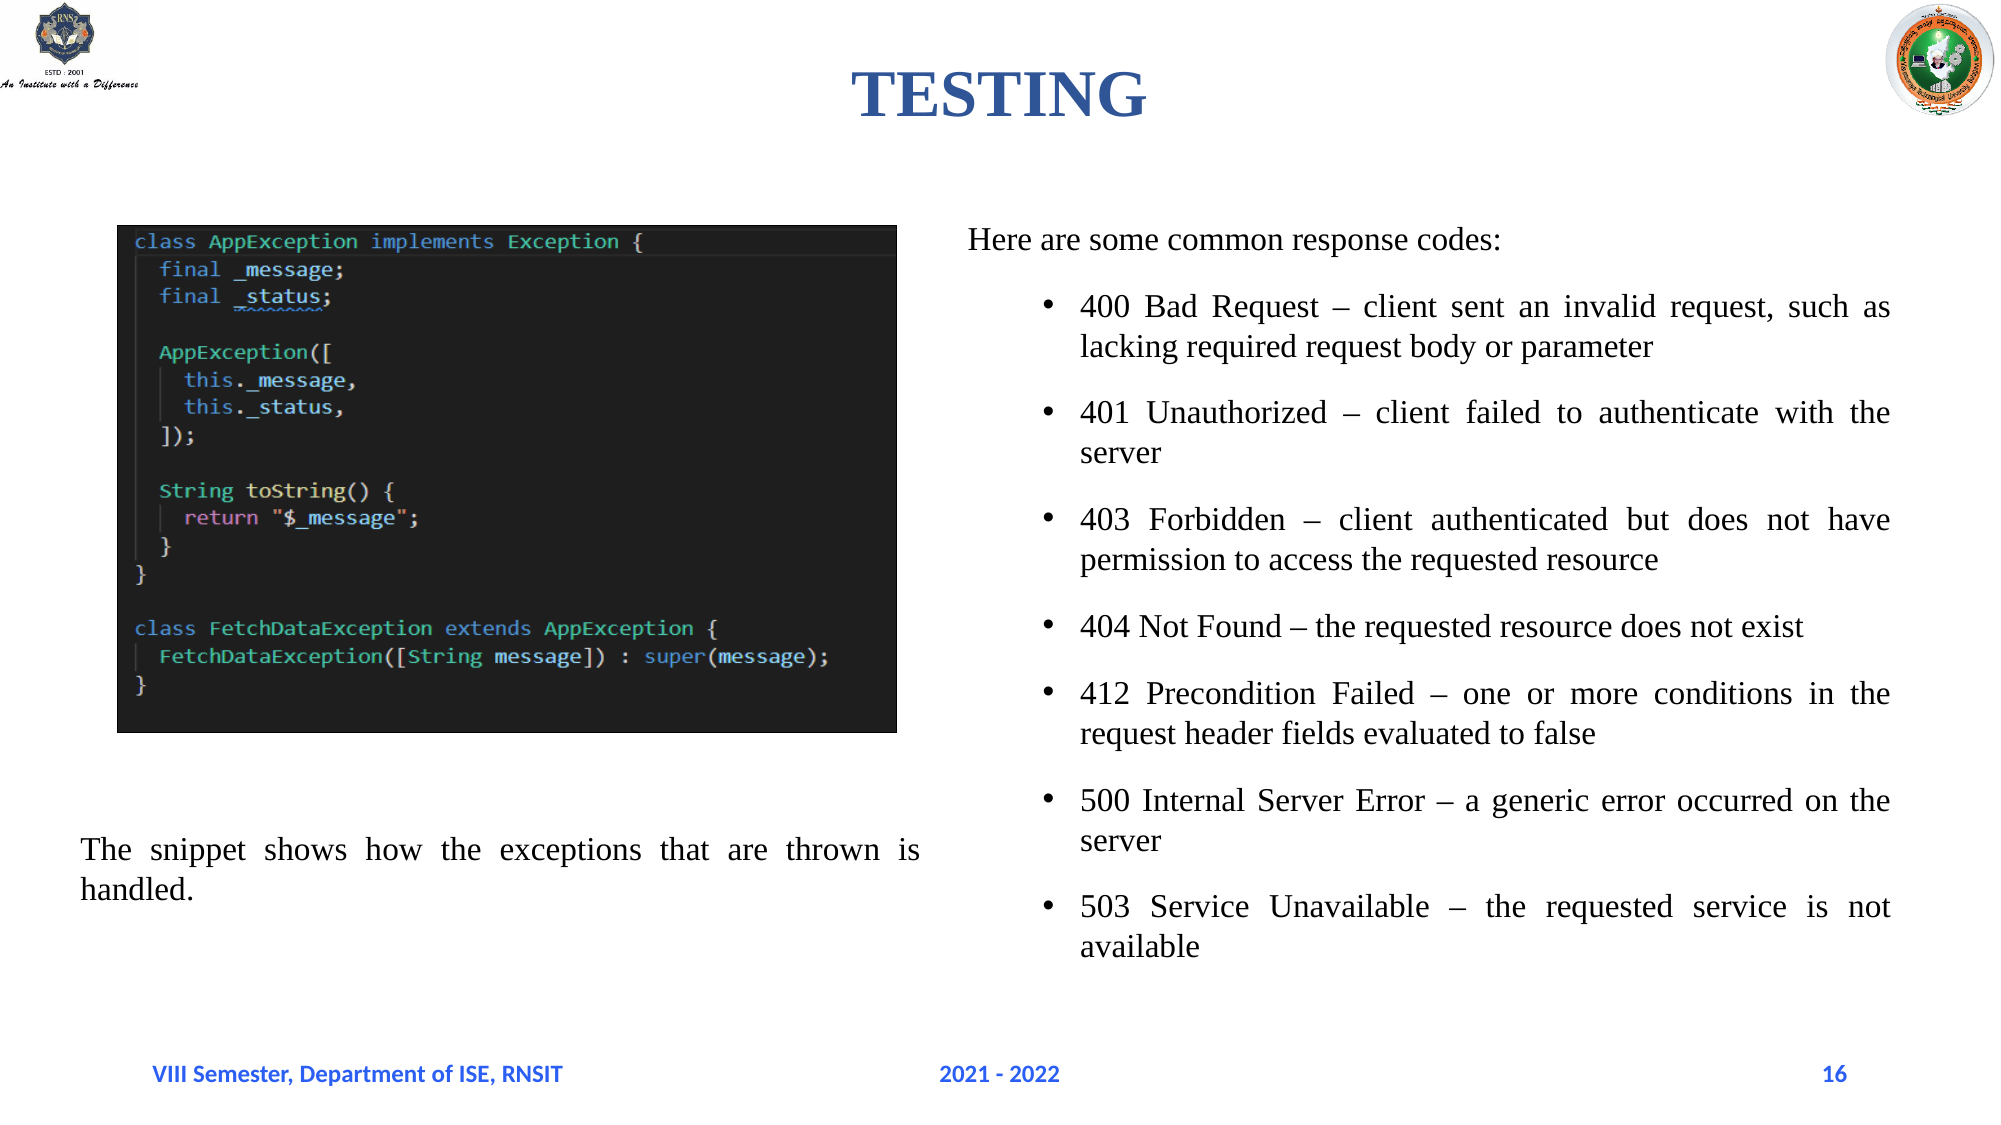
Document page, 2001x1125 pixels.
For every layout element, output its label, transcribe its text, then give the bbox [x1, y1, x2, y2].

slide_number 16 [1412, 1042, 1863, 1103]
footer 2021 - 2022 [662, 1042, 1338, 1103]
picture [0, 0, 138, 90]
picture [1882, 2, 1997, 117]
list The snippet shows how the exceptions that are thrown is handled. [65, 766, 952, 967]
title TESTING [137, 42, 1863, 145]
picture [117, 225, 897, 733]
slide_number VIII Semester, Department of ISE, RNSIT [137, 1042, 662, 1103]
list Here are some common response codes: 400 Bad Request – client sent an invalid request, such as lacking required request body or parameter 401 Unauthorized – client failed to authenticate with the server 403 Forbidden – client authenticated but does not have permission to access the requested resource 404 Not Found – the requested resource does not exist 412 Precondition Failed – one or more conditions in the request header fields evaluated to false 500 Internal Server Error – a generic error occurred on the server 503 Service Unavailable – the requested service is not available [952, 209, 1935, 1024]
